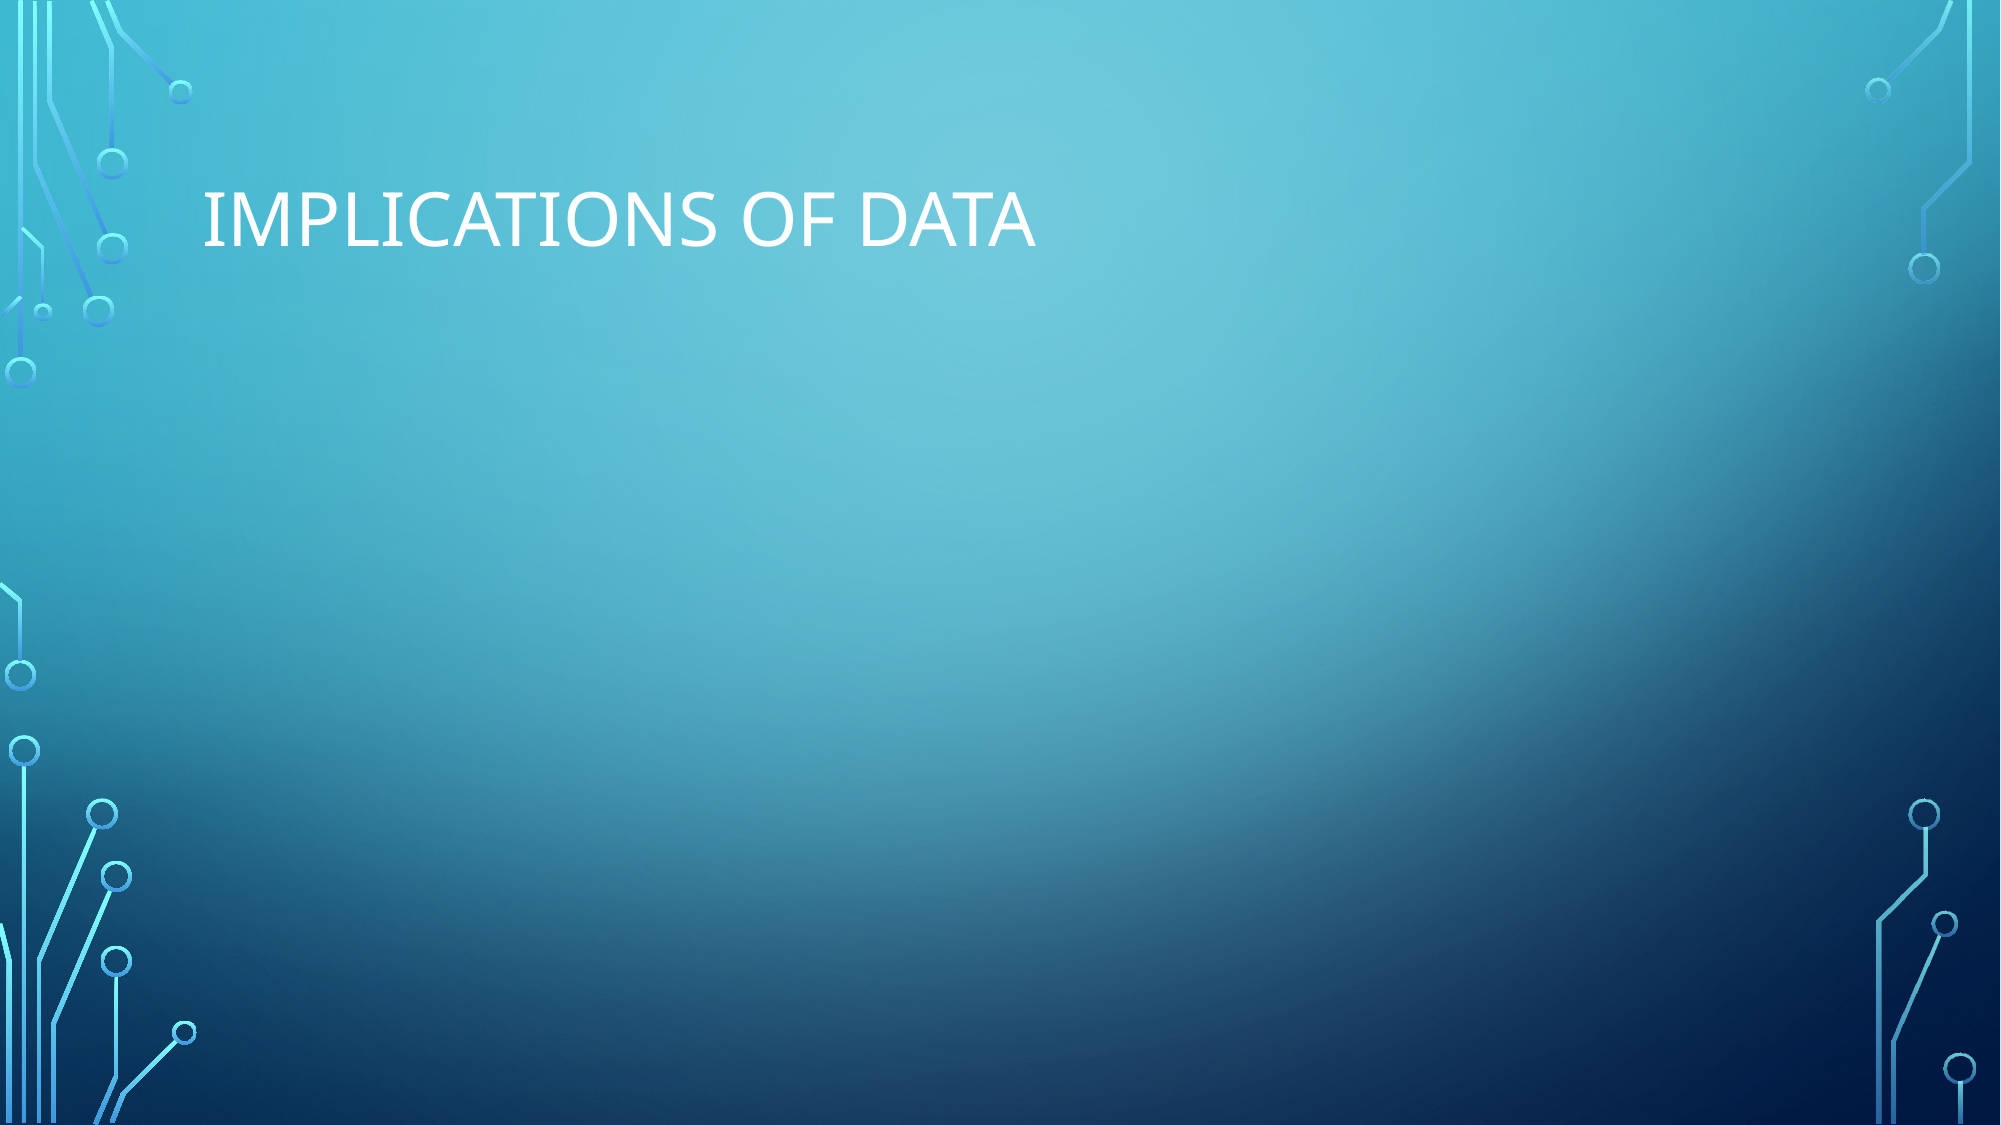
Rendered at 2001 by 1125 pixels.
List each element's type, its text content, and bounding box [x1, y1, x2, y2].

title Implications of data [187, 101, 1813, 344]
